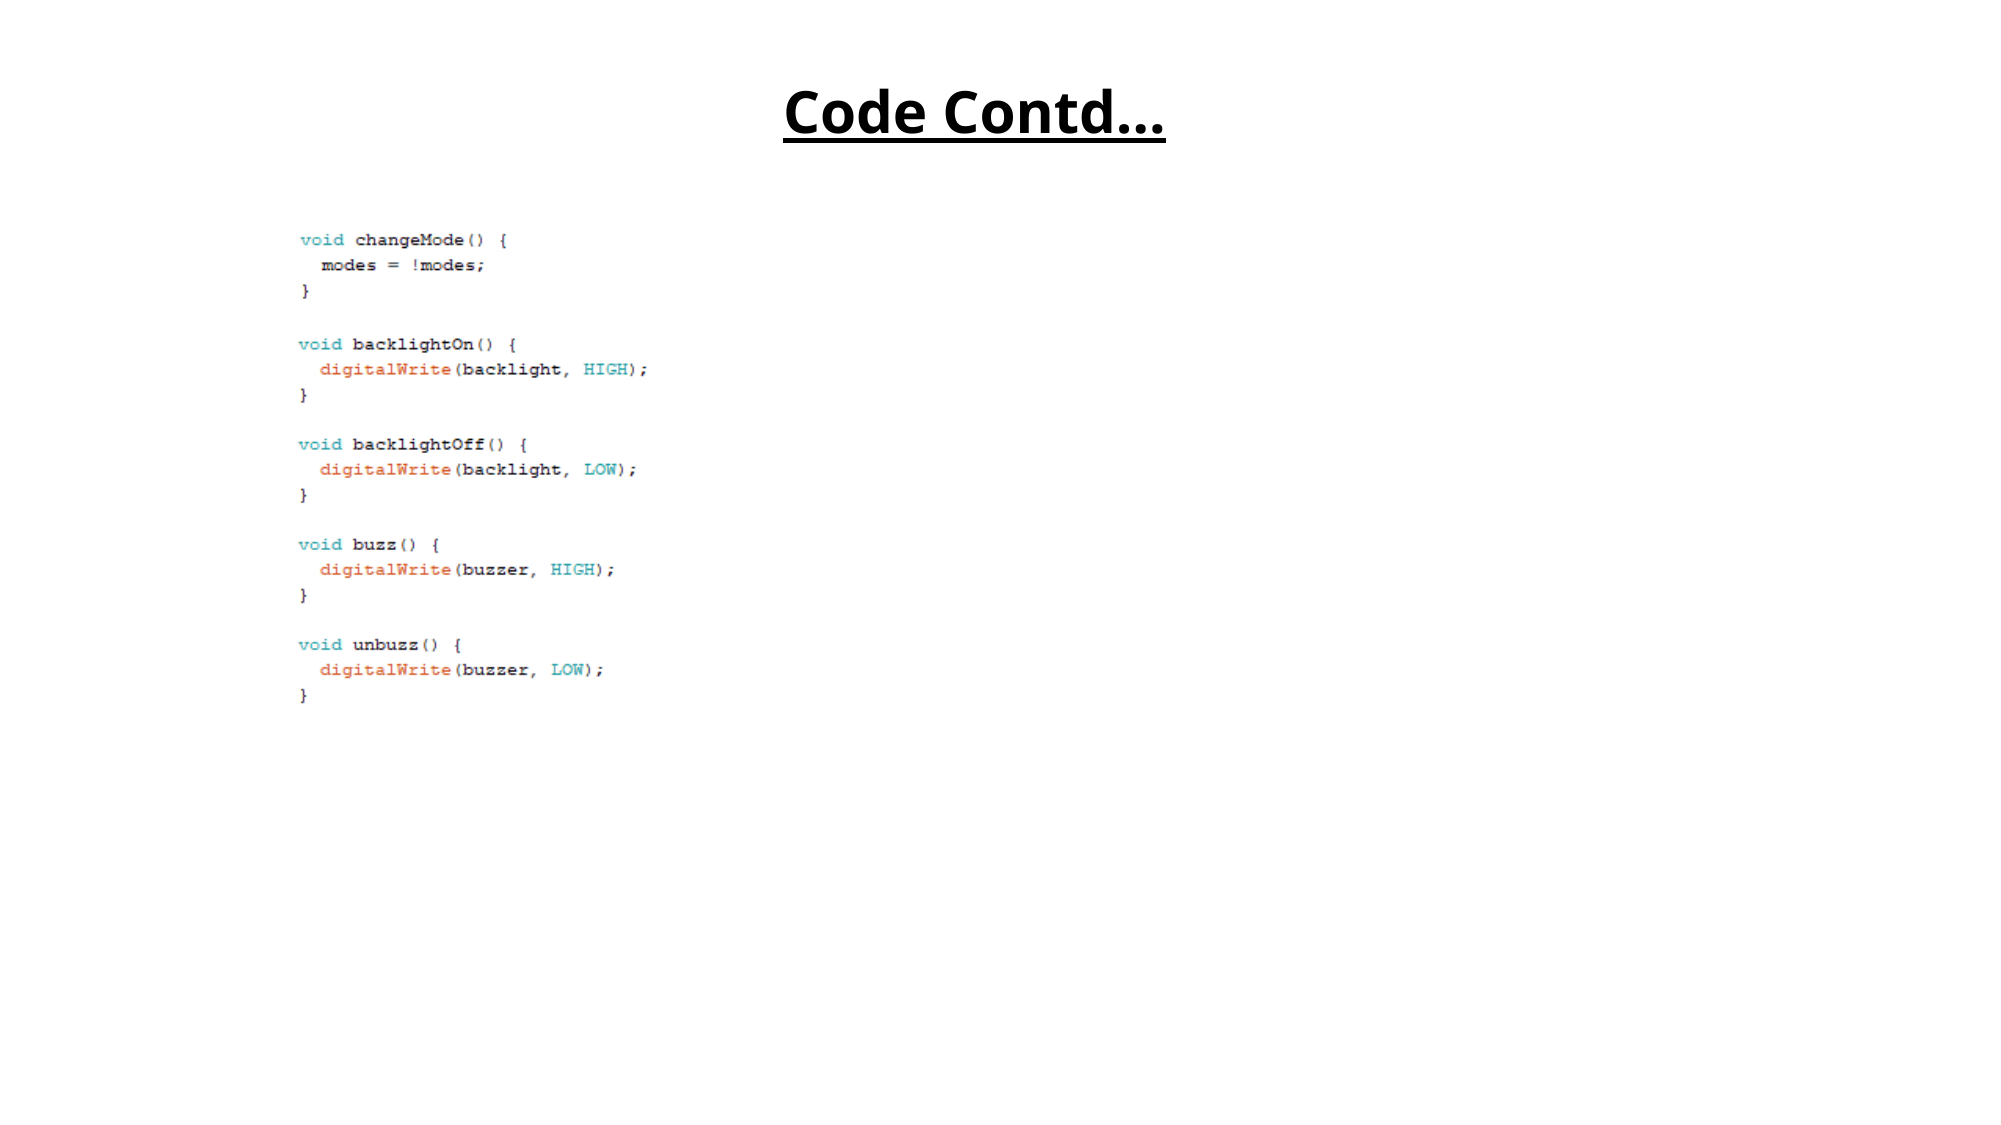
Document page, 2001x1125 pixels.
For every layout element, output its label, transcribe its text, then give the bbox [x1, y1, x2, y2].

title Code Contd… [249, 42, 1700, 188]
picture [269, 217, 686, 719]
